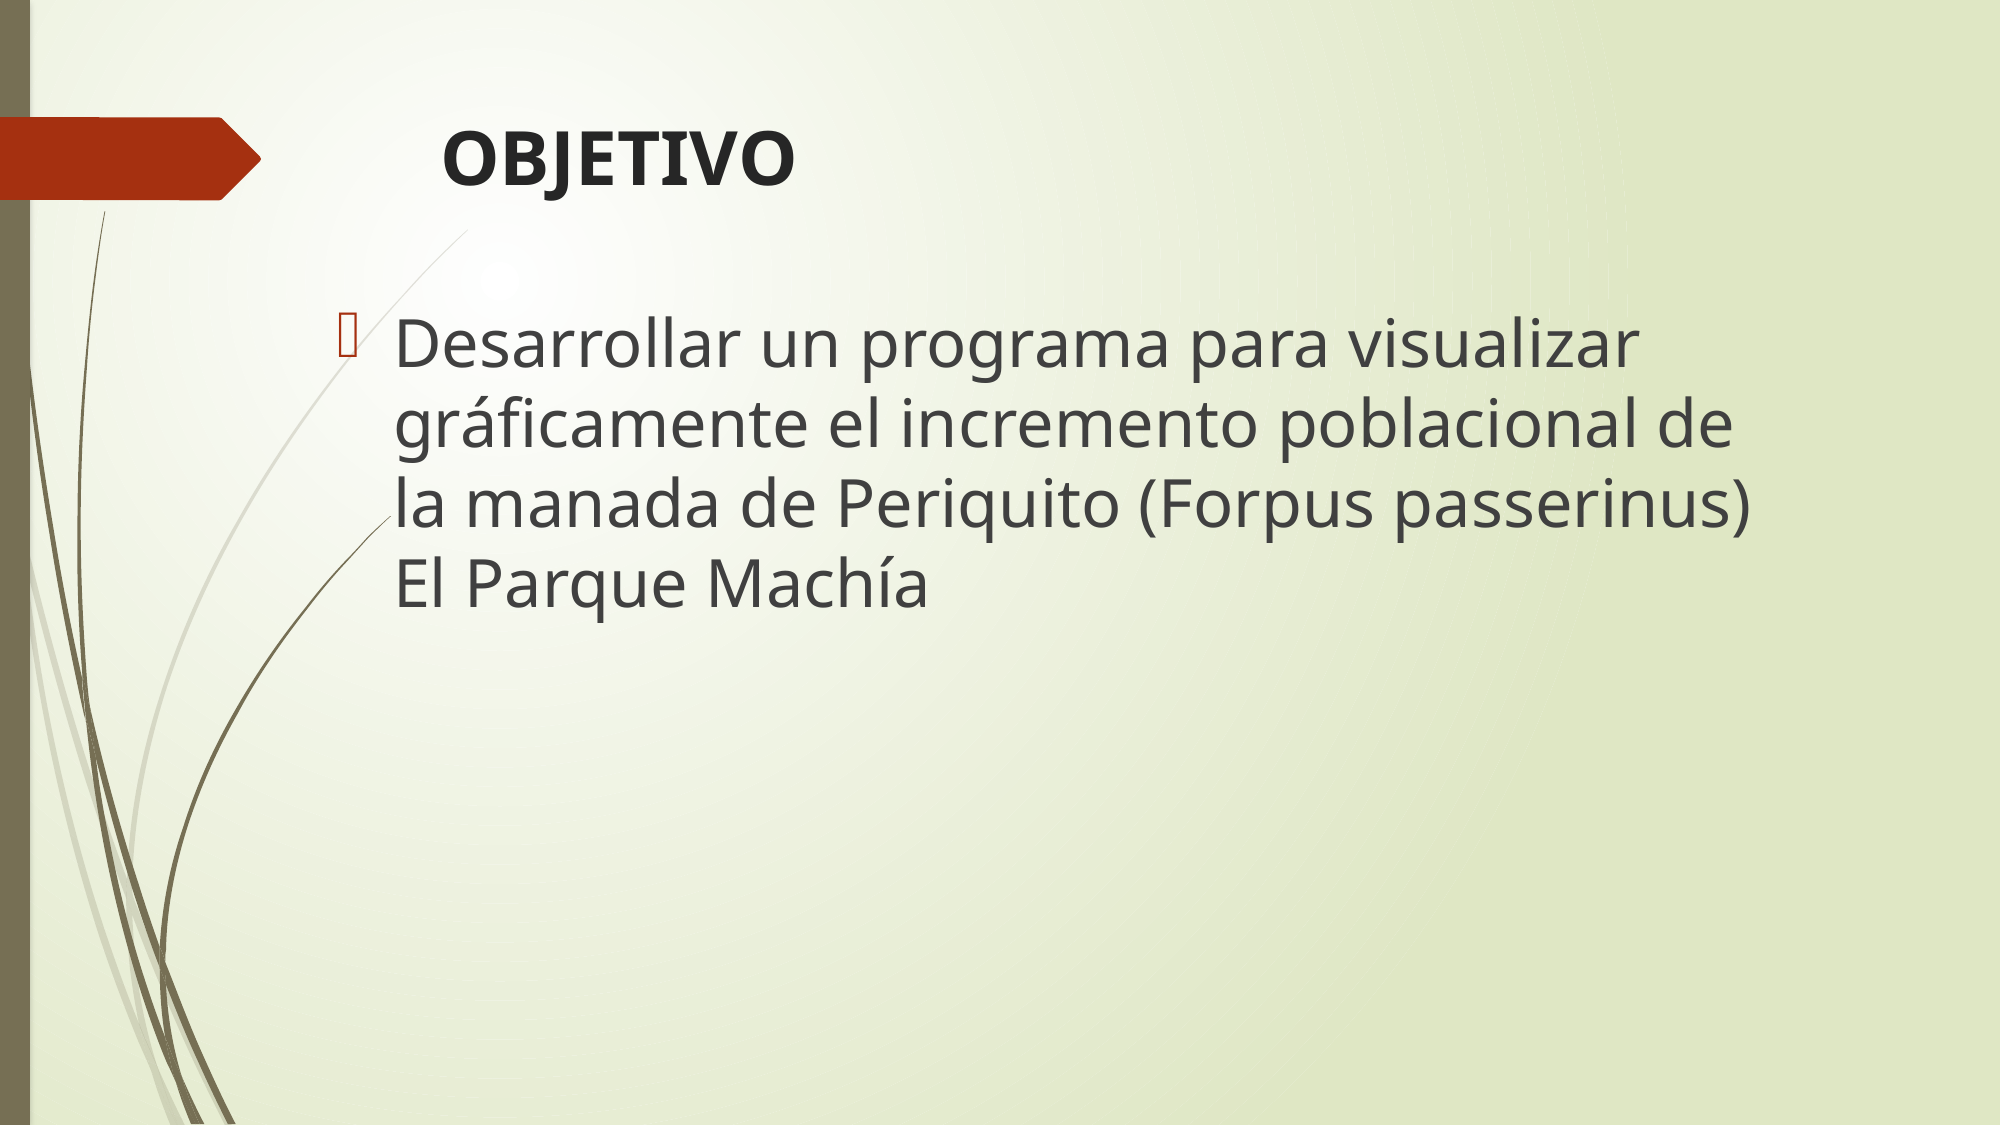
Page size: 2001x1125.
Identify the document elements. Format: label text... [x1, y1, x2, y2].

title OBJETIVO [425, 102, 1888, 313]
list Desarrollar un programa para visualizar gráficamente el incremento poblacional de la manada de Periquito (Forpus passerinus) El Parque Machía [321, 227, 1785, 848]
